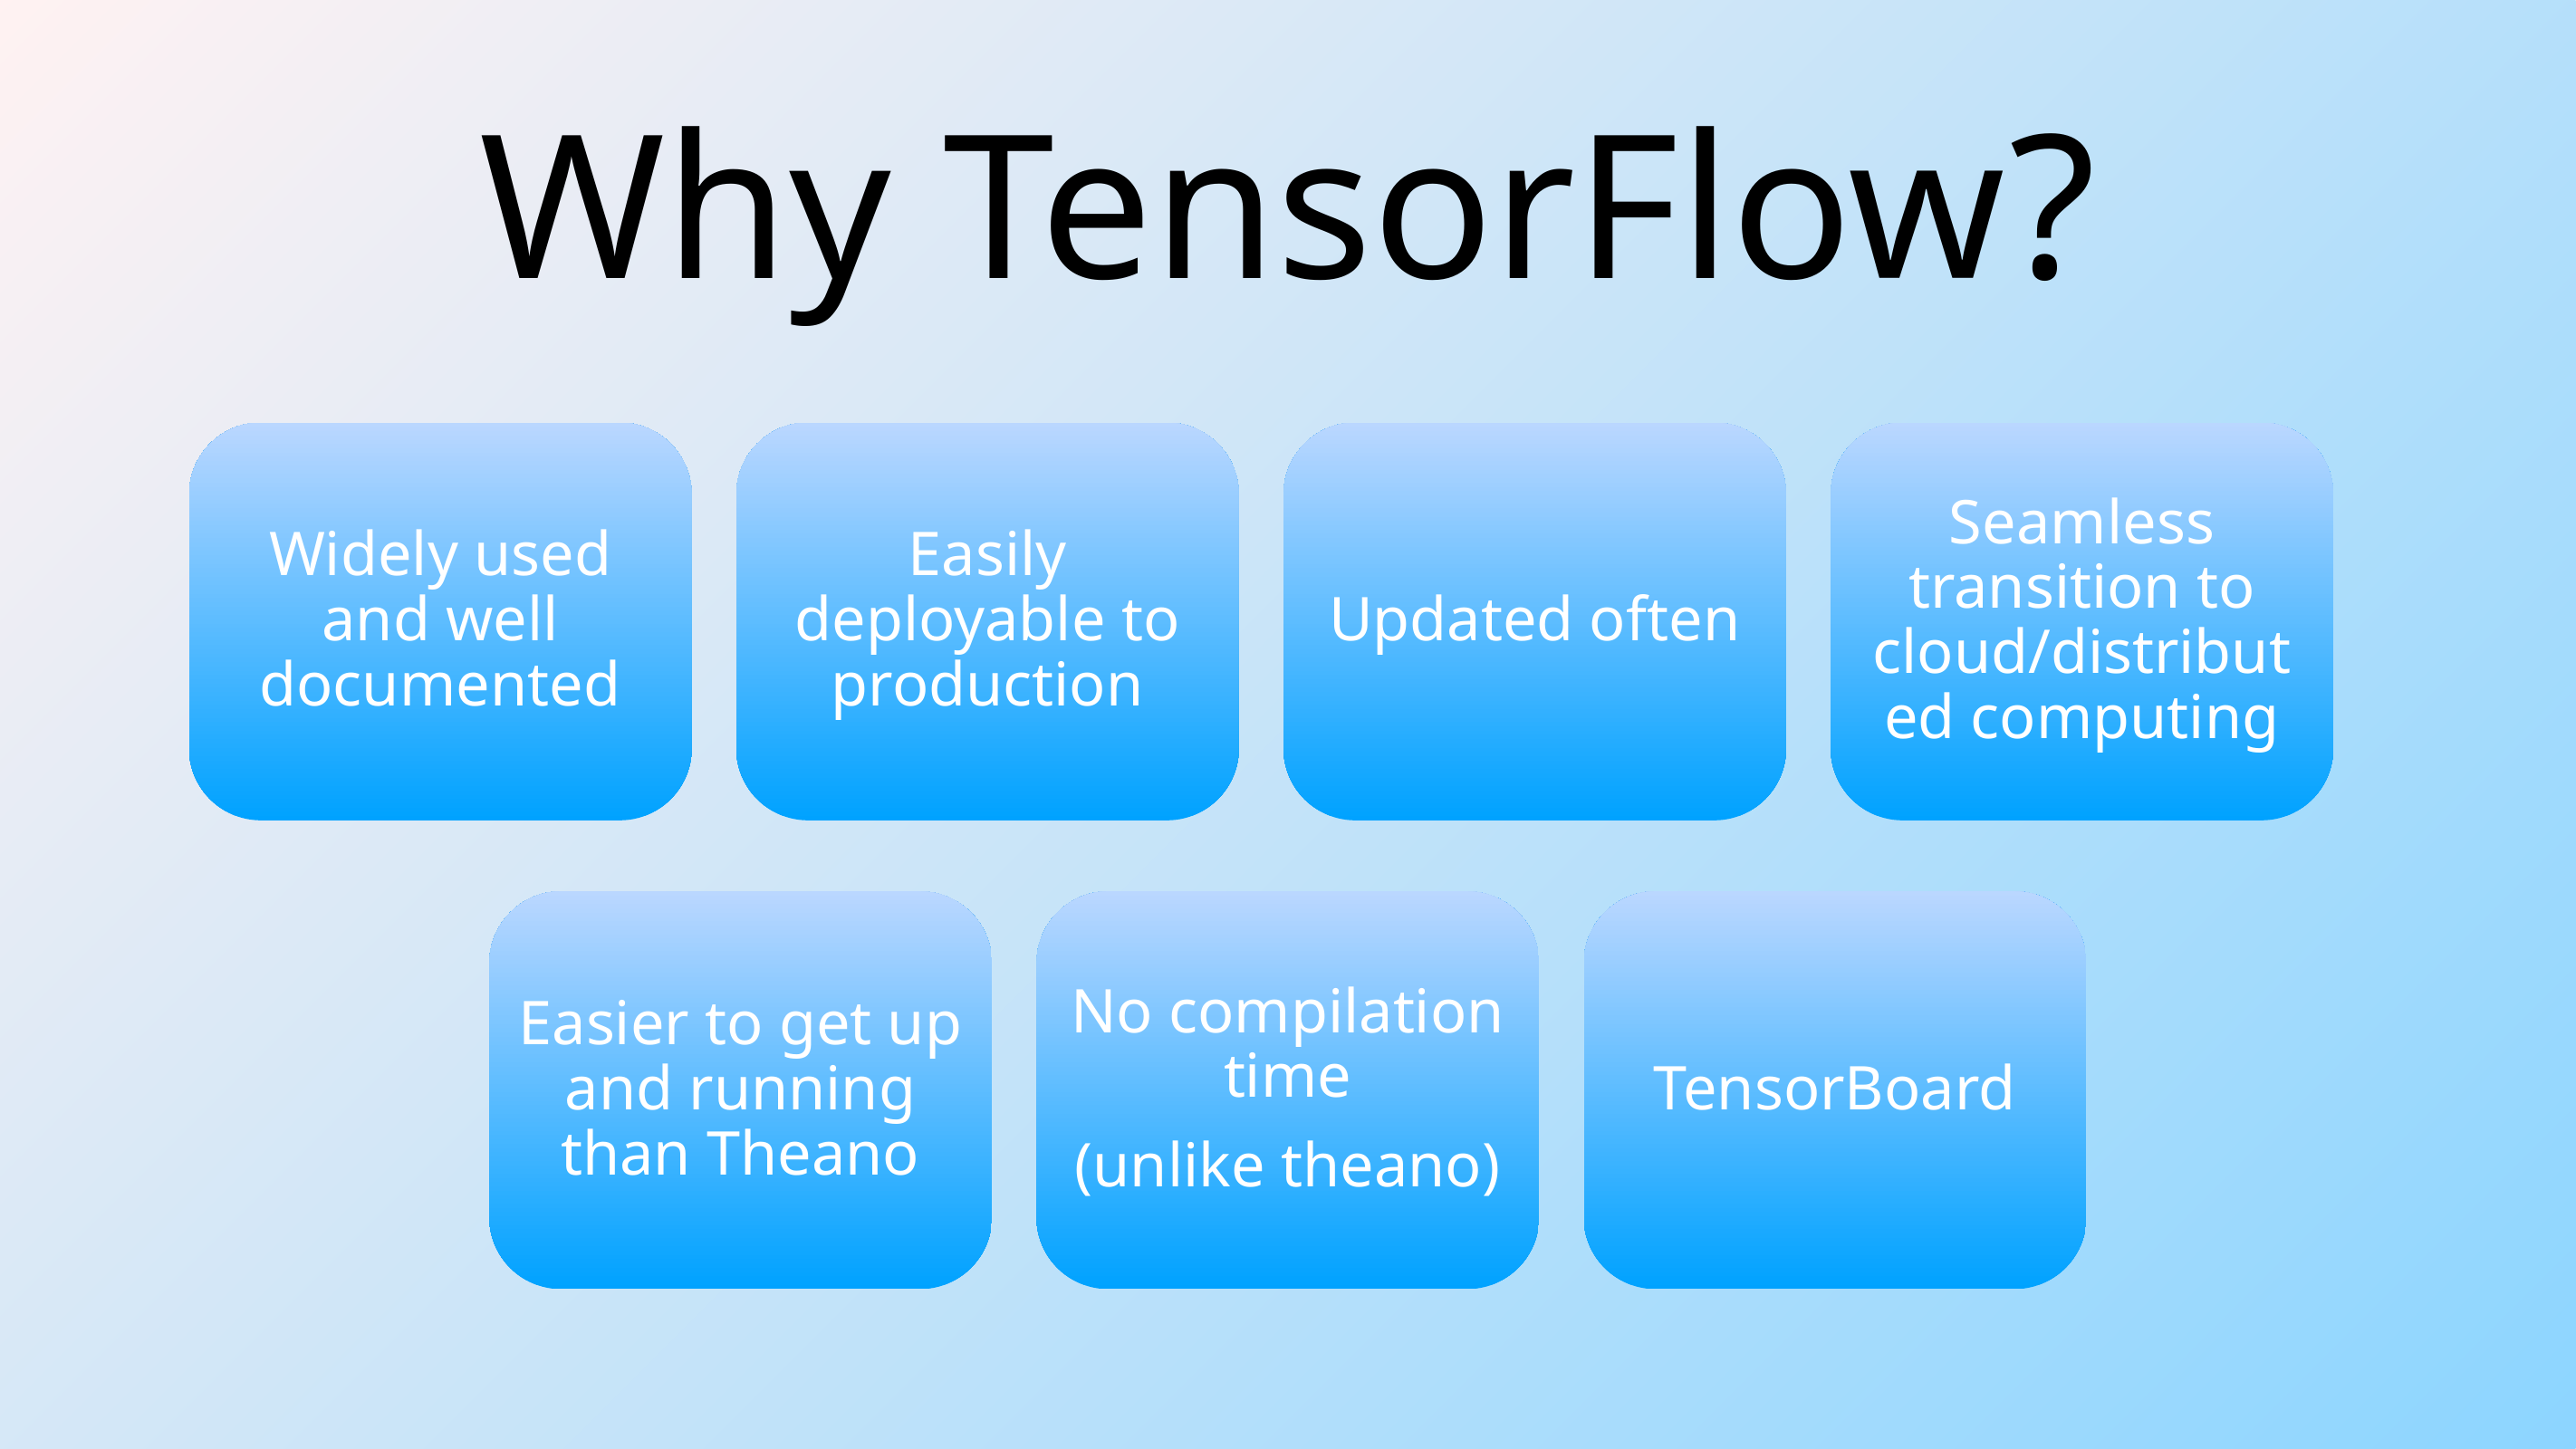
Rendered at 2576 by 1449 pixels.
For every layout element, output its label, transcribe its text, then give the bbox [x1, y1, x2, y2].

text_box [1841, 422, 2323, 457]
text_box Widely used and well documented [184, 490, 697, 753]
text_box [736, 422, 1239, 490]
text_box [188, 422, 692, 490]
text_box Easier to get up and running than Theano [484, 958, 997, 1222]
text_box [1583, 891, 2087, 1024]
text_box TensorBoard [1578, 1024, 2092, 1156]
text_box Easily deployable to production [731, 490, 1245, 753]
text_box [1038, 1234, 1537, 1290]
text_box [1583, 1156, 2087, 1290]
title Why TensorFlow? [187, 37, 2389, 360]
text_box [489, 891, 992, 958]
text_box Updated often [1278, 556, 1792, 687]
text_box No compilation time (unlike theano) [1031, 946, 1544, 1234]
text_box [489, 1222, 992, 1290]
text_box [1841, 786, 2323, 820]
text_box [736, 753, 1239, 820]
text_box [1283, 422, 1786, 556]
text_box [1038, 891, 1537, 946]
text_box [188, 753, 692, 820]
text_box Seamless transition to cloud/distributed computing [1825, 457, 2339, 786]
text_box [1283, 687, 1786, 820]
